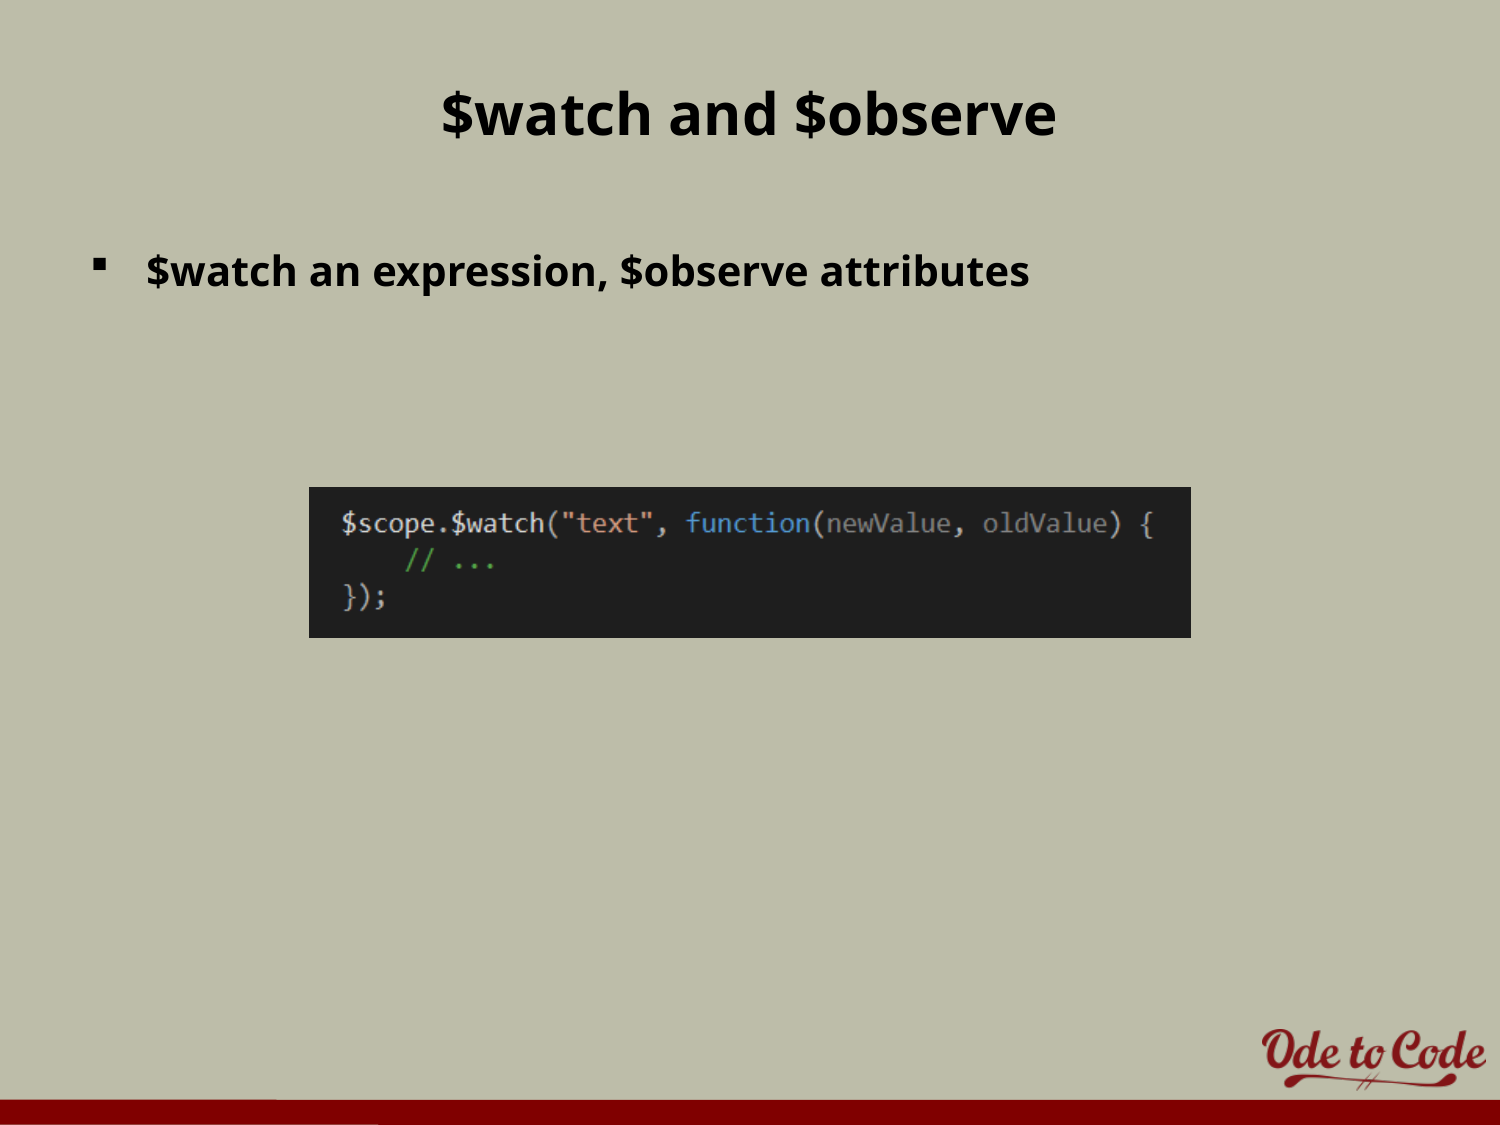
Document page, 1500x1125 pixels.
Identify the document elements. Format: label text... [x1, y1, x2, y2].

picture [309, 487, 1191, 638]
list $watch an expression, $observe attributes [74, 237, 1426, 976]
title $watch and $observe [74, 49, 1426, 176]
picture [1262, 1029, 1486, 1091]
